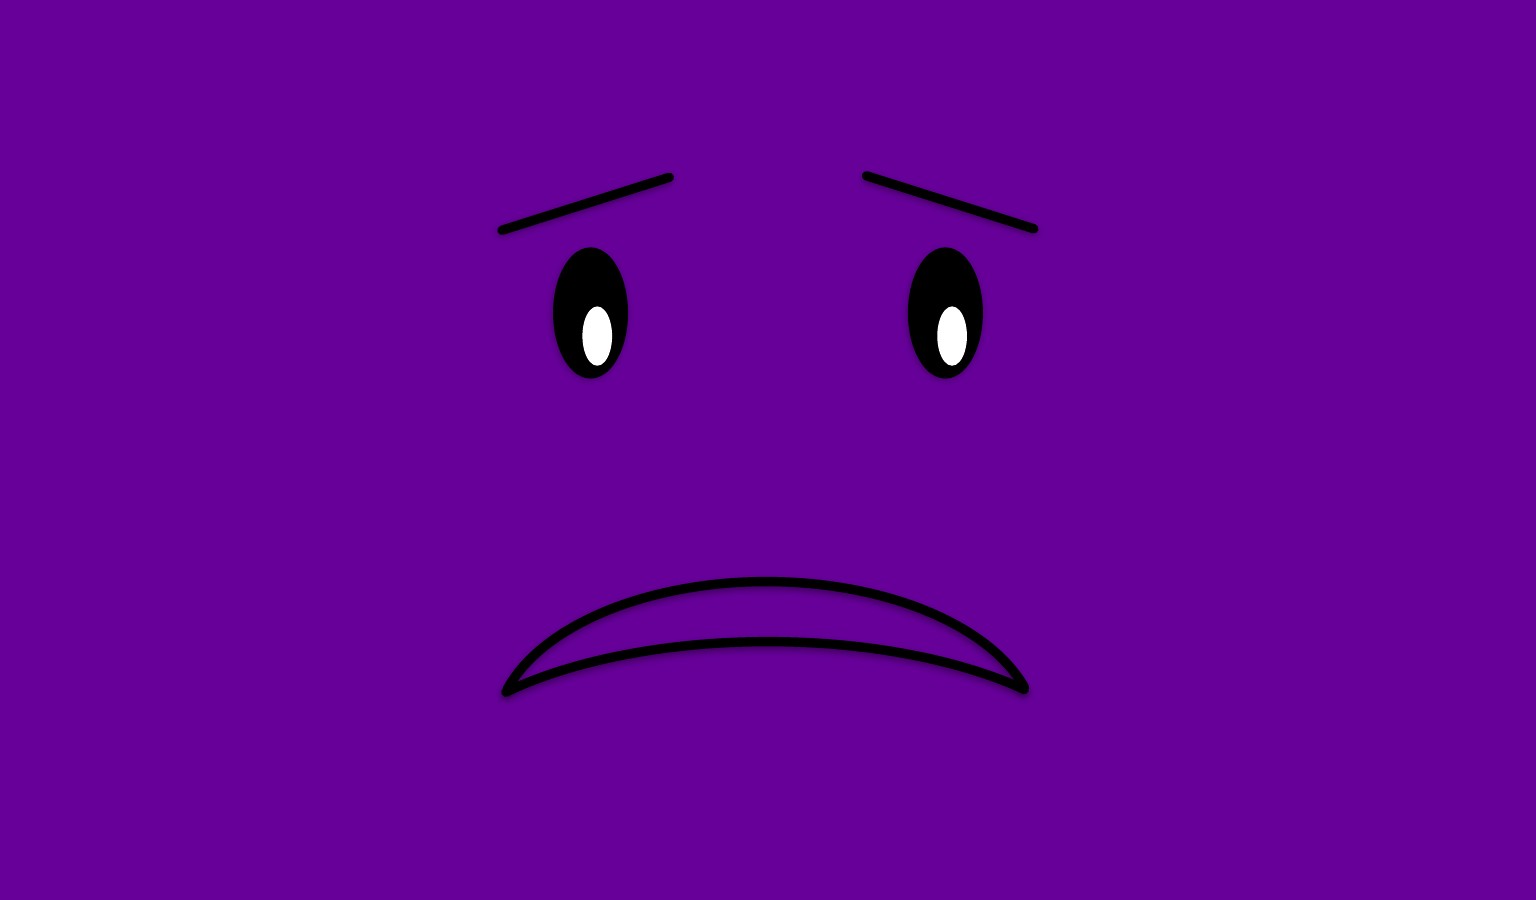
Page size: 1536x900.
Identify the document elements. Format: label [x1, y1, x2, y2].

text_box [501, 175, 1035, 231]
text_box [416, 581, 1120, 900]
text_box [552, 246, 984, 379]
